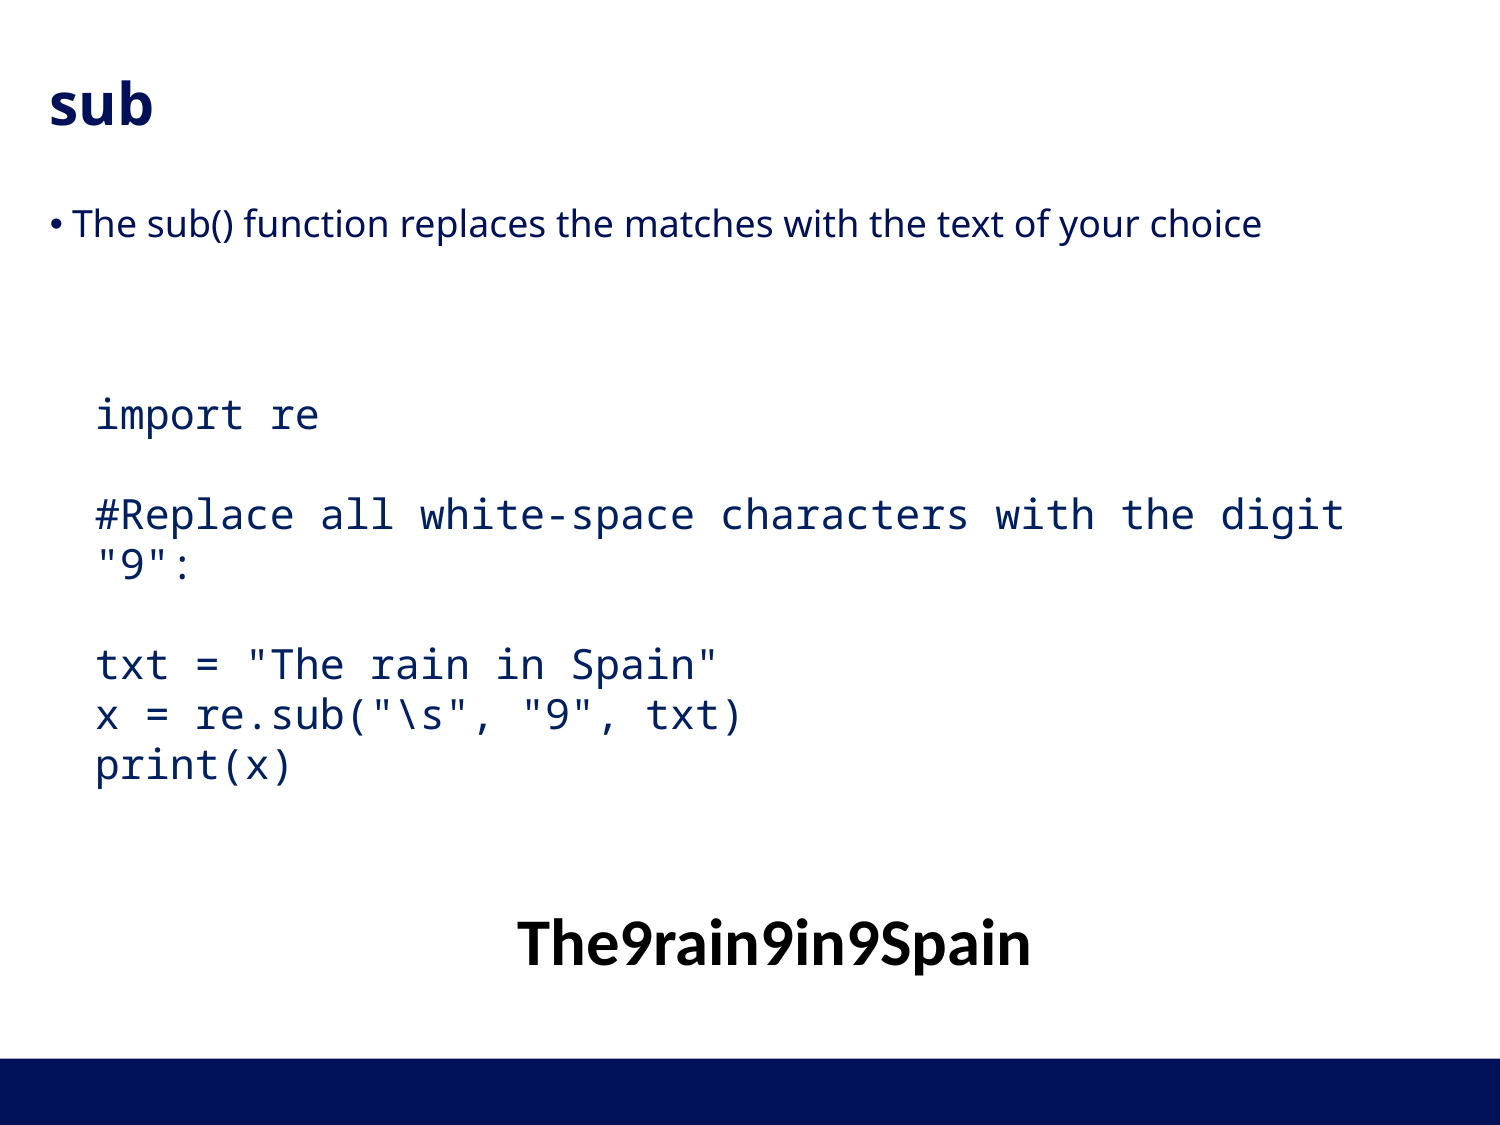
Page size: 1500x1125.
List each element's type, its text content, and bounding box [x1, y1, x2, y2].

title sub [49, 66, 1451, 138]
list The sub() function replaces the matches with the text of your choice [49, 205, 1451, 993]
text_box import re #Replace all white-space characters with the digit "9": txt = "The rain in Spain" x = re.sub("\s", "9", txt) print(x) [80, 380, 1471, 796]
text_box The9rain9in9Spain [502, 891, 1048, 987]
